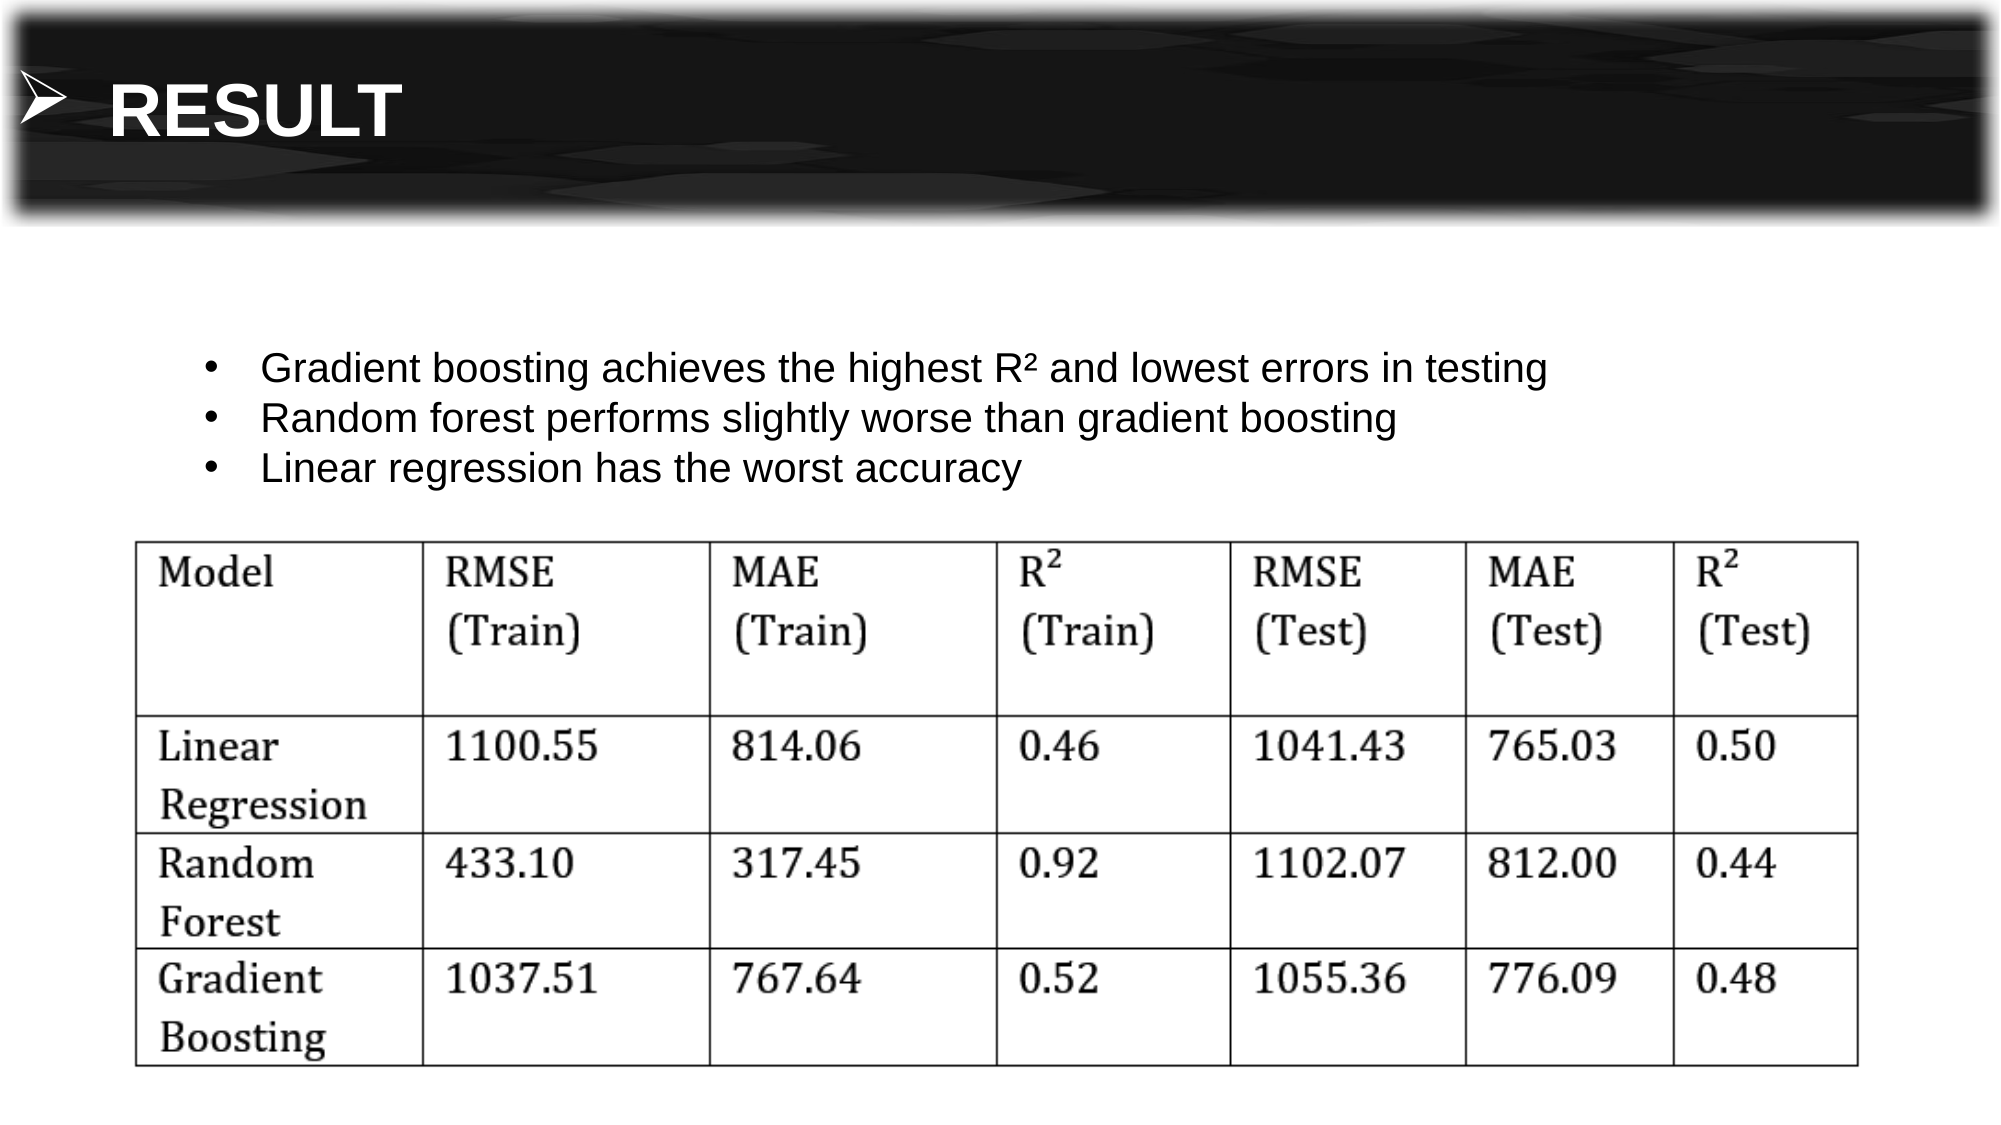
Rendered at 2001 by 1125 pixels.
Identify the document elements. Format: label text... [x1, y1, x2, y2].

text_box RESULT [0, 53, 857, 159]
text_box Gradient boosting achieves the highest R² and lowest errors in testing Random forest performs slightly worse than gradient boosting Linear regression has the worst accuracy [189, 333, 886, 517]
picture [25, 0, 1978, 1114]
text_box Gradient boosting achieves the highest R² and lowest errors in testing Random forest performs slightly worse than gradient boosting Linear regression has the worst accuracy [1114, 333, 1671, 517]
